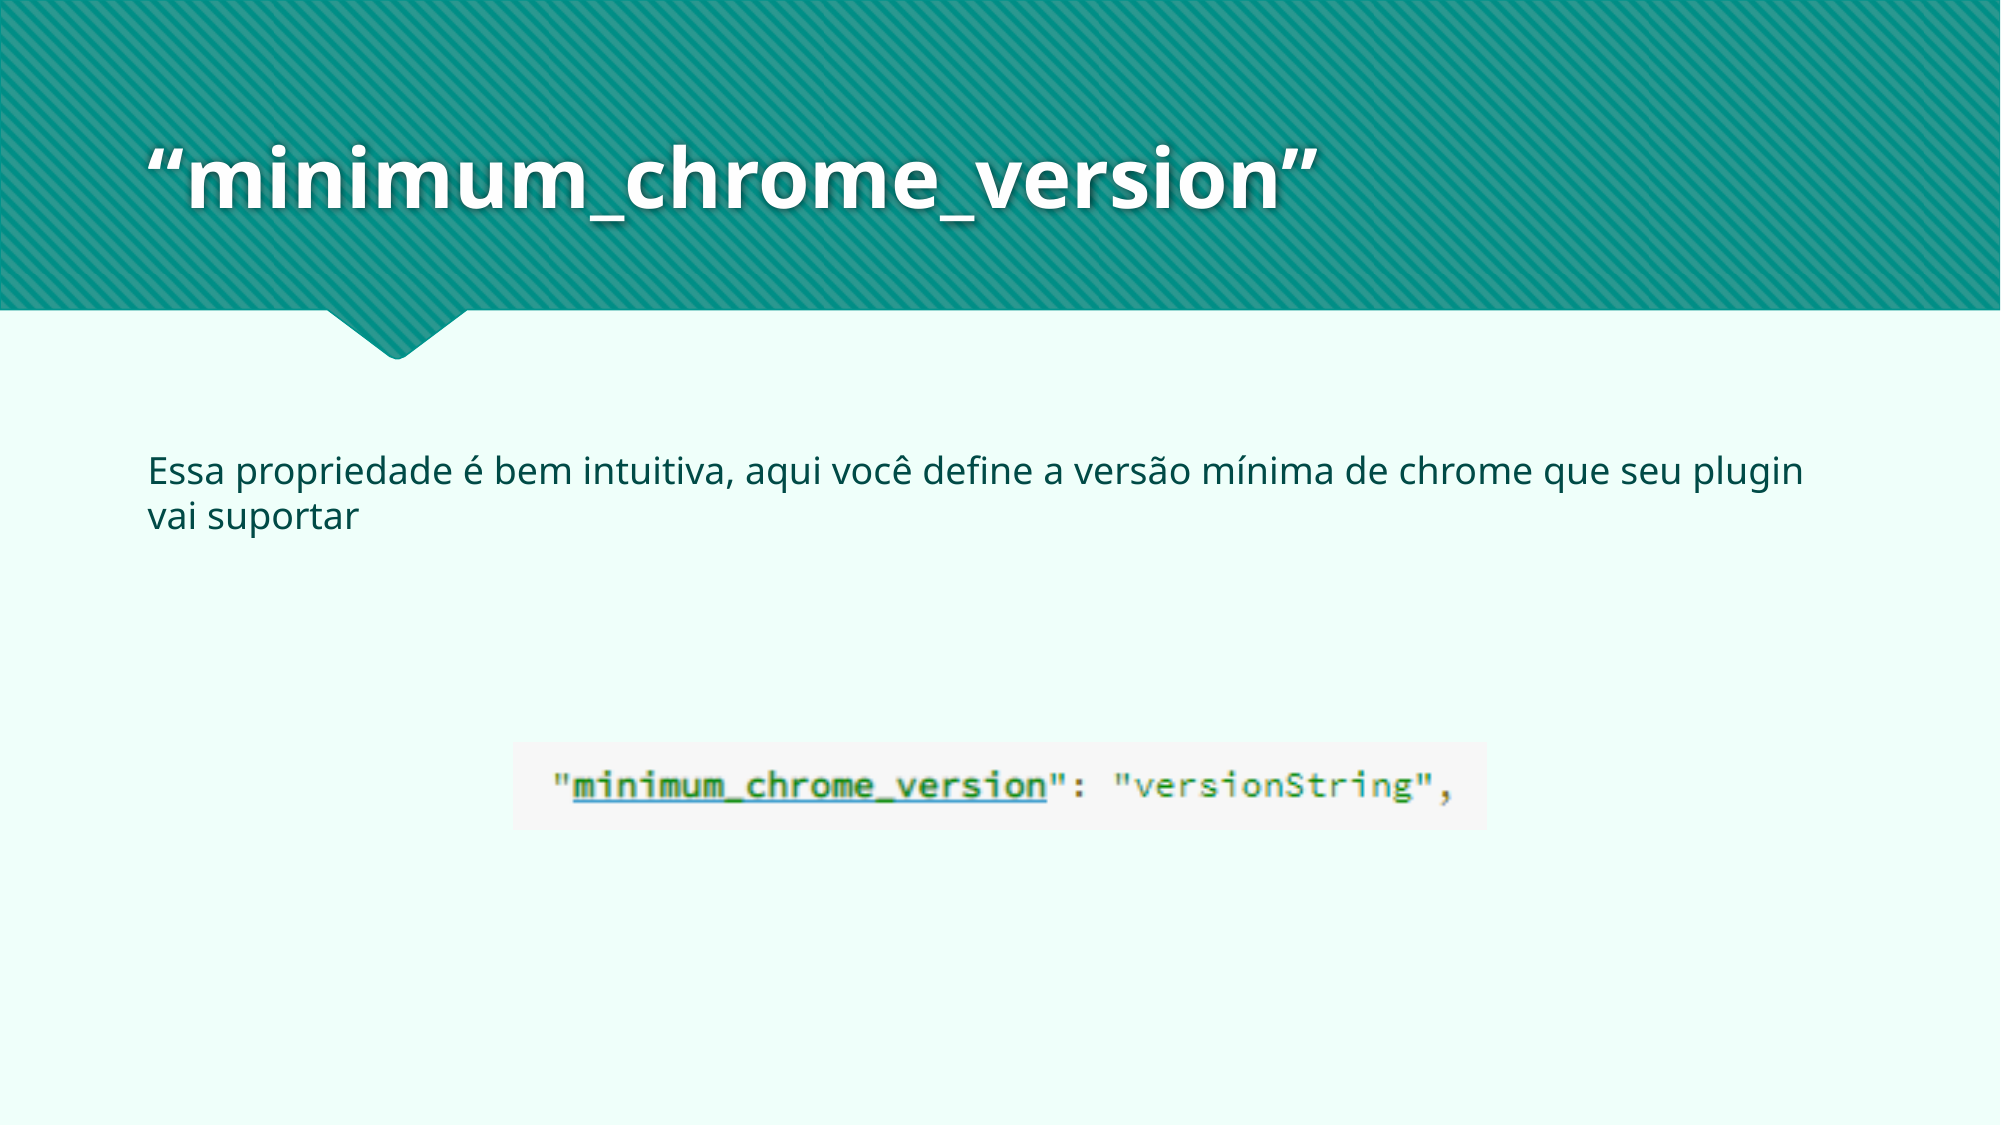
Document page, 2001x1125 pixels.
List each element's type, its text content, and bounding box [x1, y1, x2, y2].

title “minimum_chrome_version” [132, 73, 1868, 233]
picture [513, 742, 1487, 831]
text_box Essa propriedade é bem intuitiva, aqui você define a versão mínima de chrome que seu plugin vai suportar [132, 439, 1868, 545]
